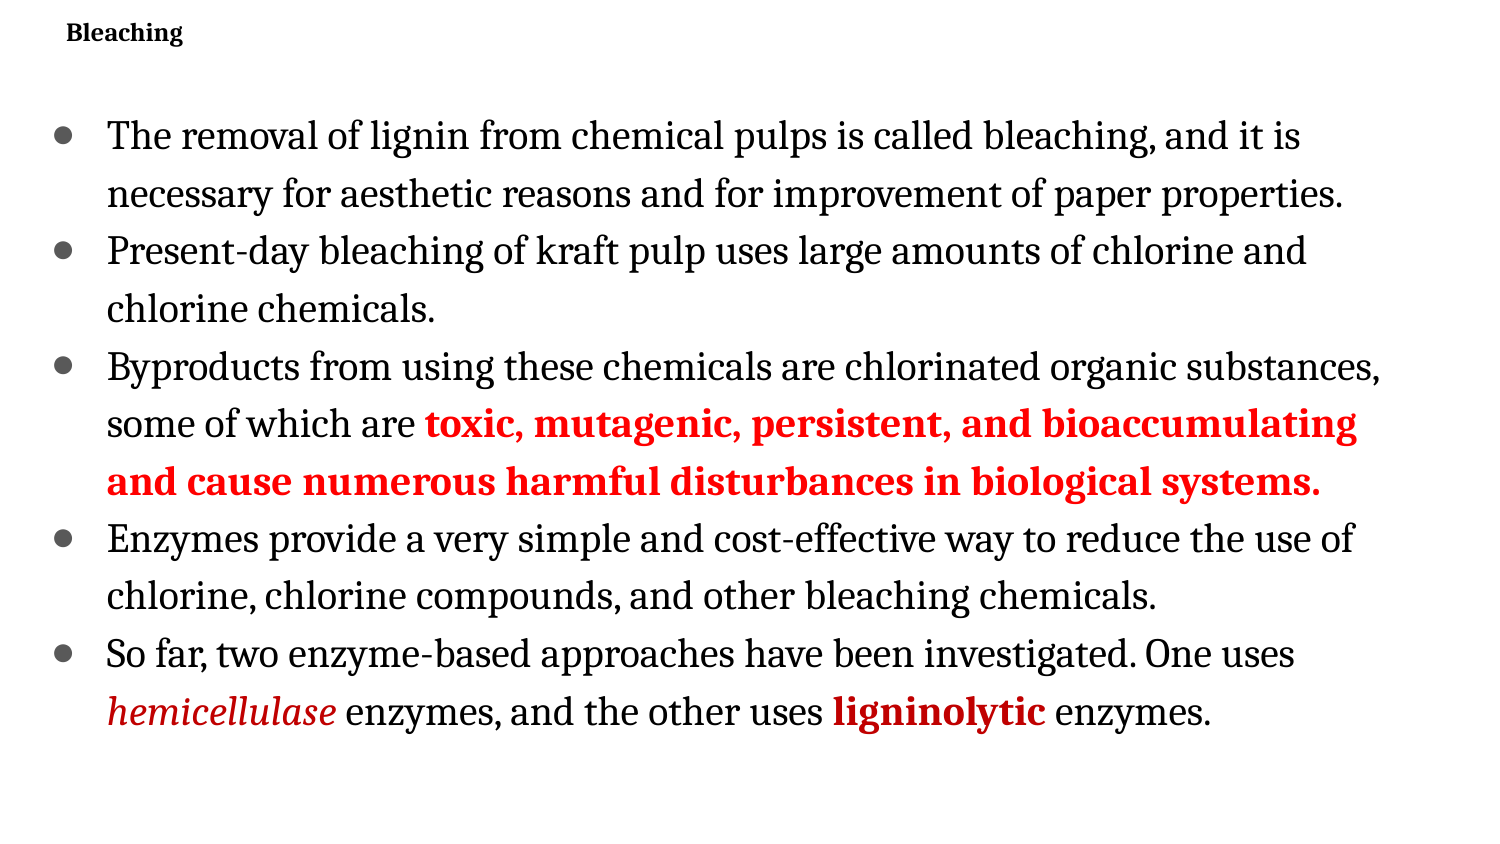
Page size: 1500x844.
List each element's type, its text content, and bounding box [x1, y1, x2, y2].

title Bleaching [51, 0, 1449, 94]
list The removal of lignin from chemical pulps is called bleaching, and it is necessary for aesthetic reasons and for improvement of paper properties. Present-day bleaching of kraft pulp uses large amounts of chlorine and chlorine chemicals. Byproducts from using these chemicals are chlorinated organic substances, some of which are toxic, mutagenic, persistent, and bioaccumulating and cause numerous harmful disturbances in biological systems. Enzymes provide a very simple and cost-effective way to reduce the use of chlorine, chlorine compounds, and other bleaching chemicals. So far, two enzyme-based approaches have been investigated. One uses hemicellulase enzymes, and the other uses ligninolytic enzymes. [16, 85, 1445, 702]
